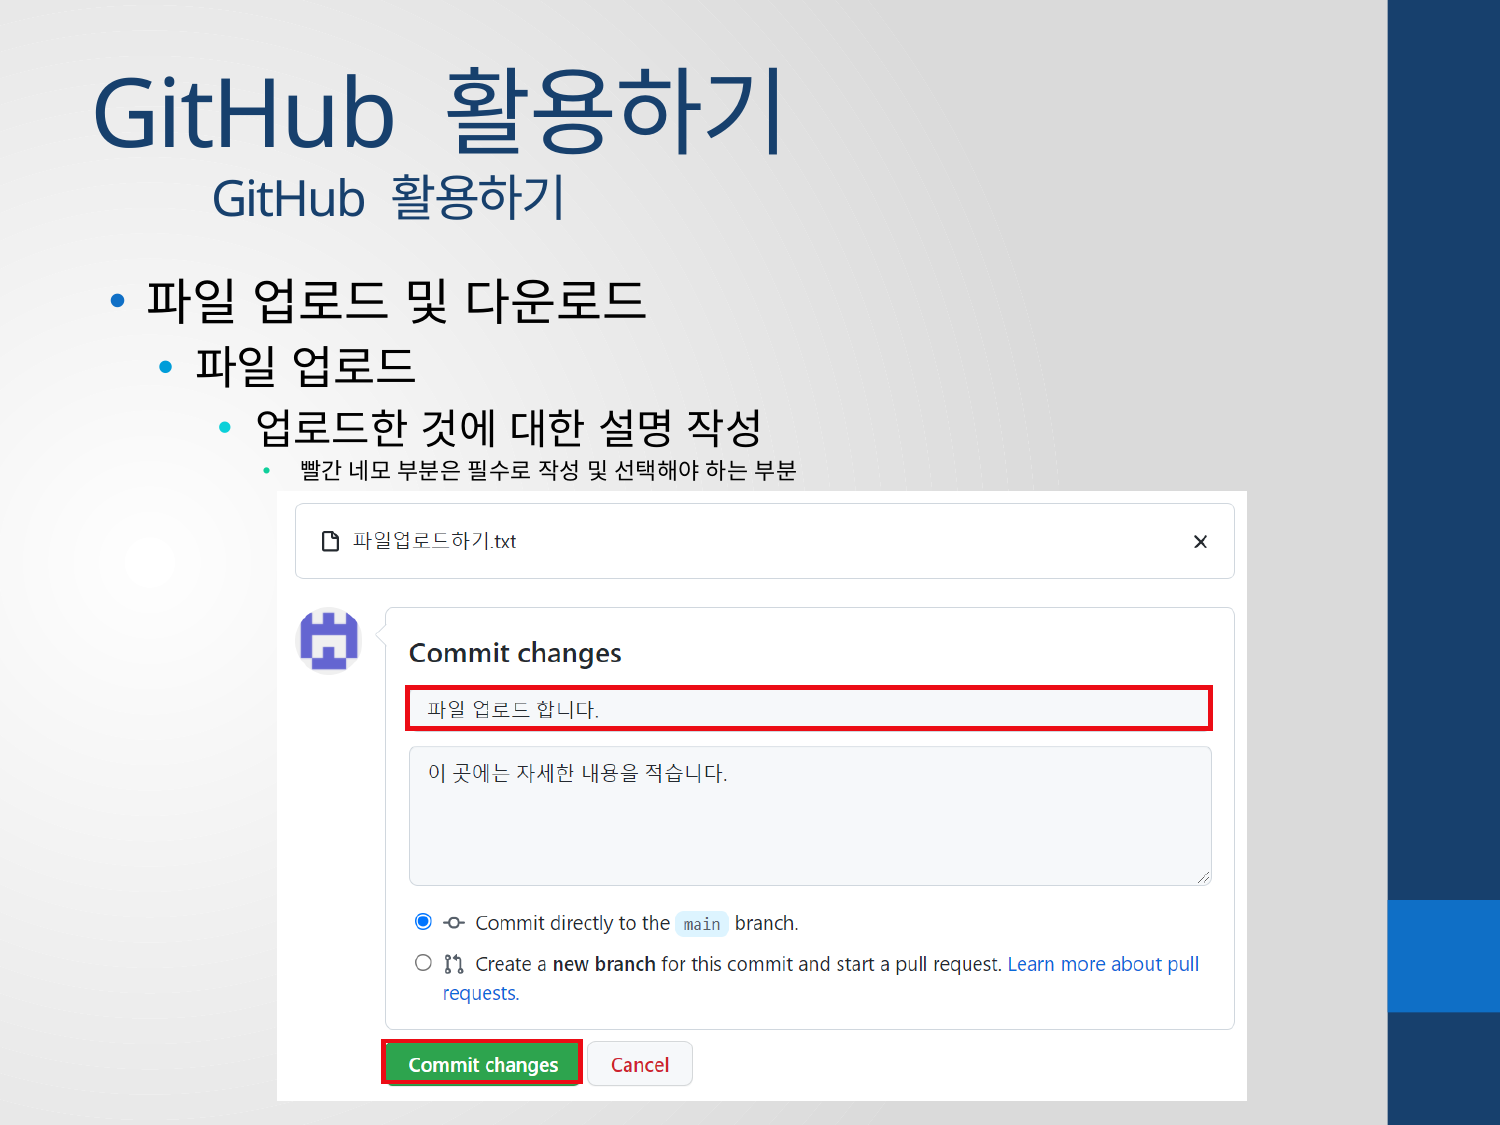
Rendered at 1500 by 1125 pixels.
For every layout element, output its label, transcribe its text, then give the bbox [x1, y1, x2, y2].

list 파일 업로드 및 다운로드 파일 업로드 업로드한 것에 대한 설명 작성 빨간 네모 부분은 필수로 작성 및 선택해야 하는 부분 [75, 262, 1400, 1050]
title GitHub 활용하기 GitHub 활용하기 [75, 45, 1325, 233]
picture [276, 491, 1247, 1101]
